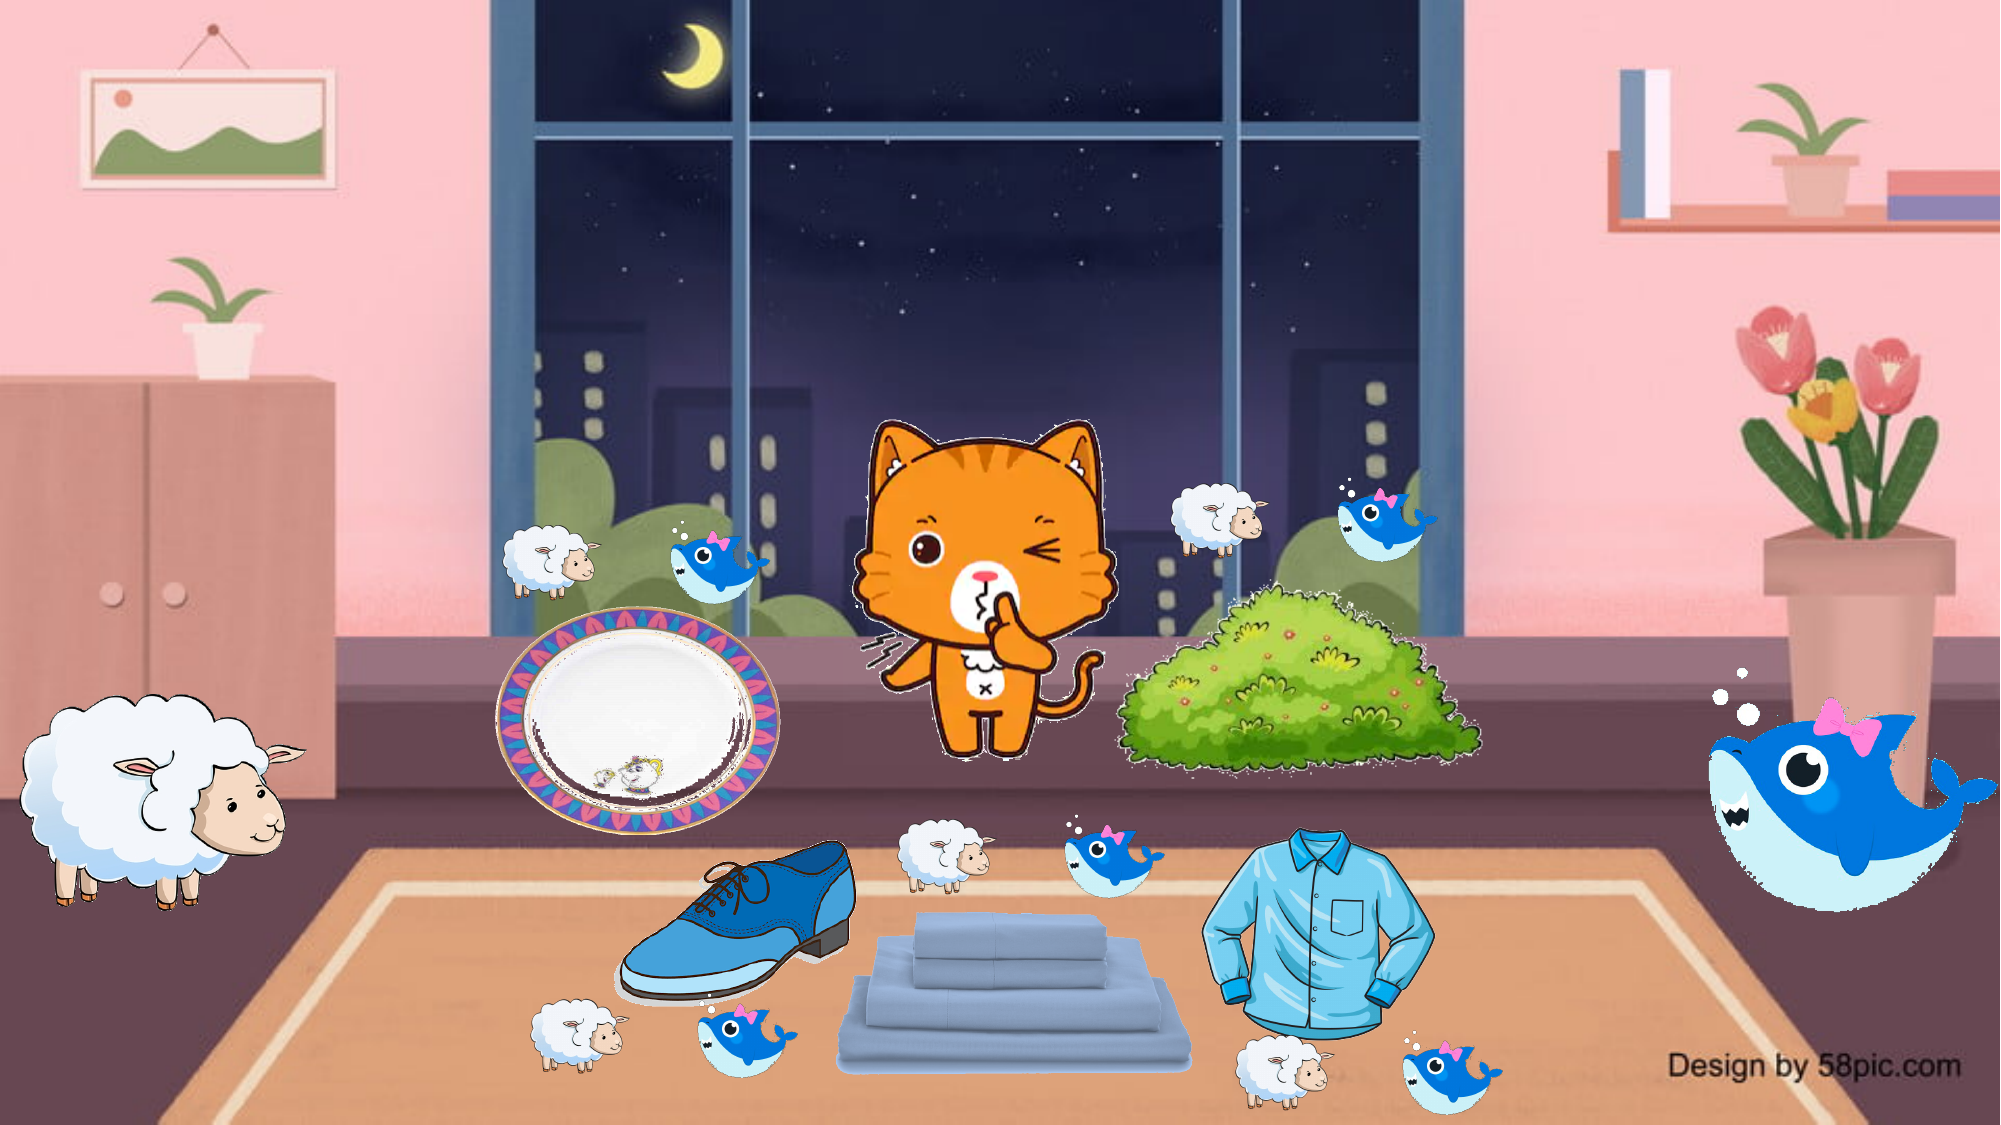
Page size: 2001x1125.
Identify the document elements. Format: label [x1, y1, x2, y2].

picture [0, 0, 2001, 1125]
list [473, 589, 804, 835]
